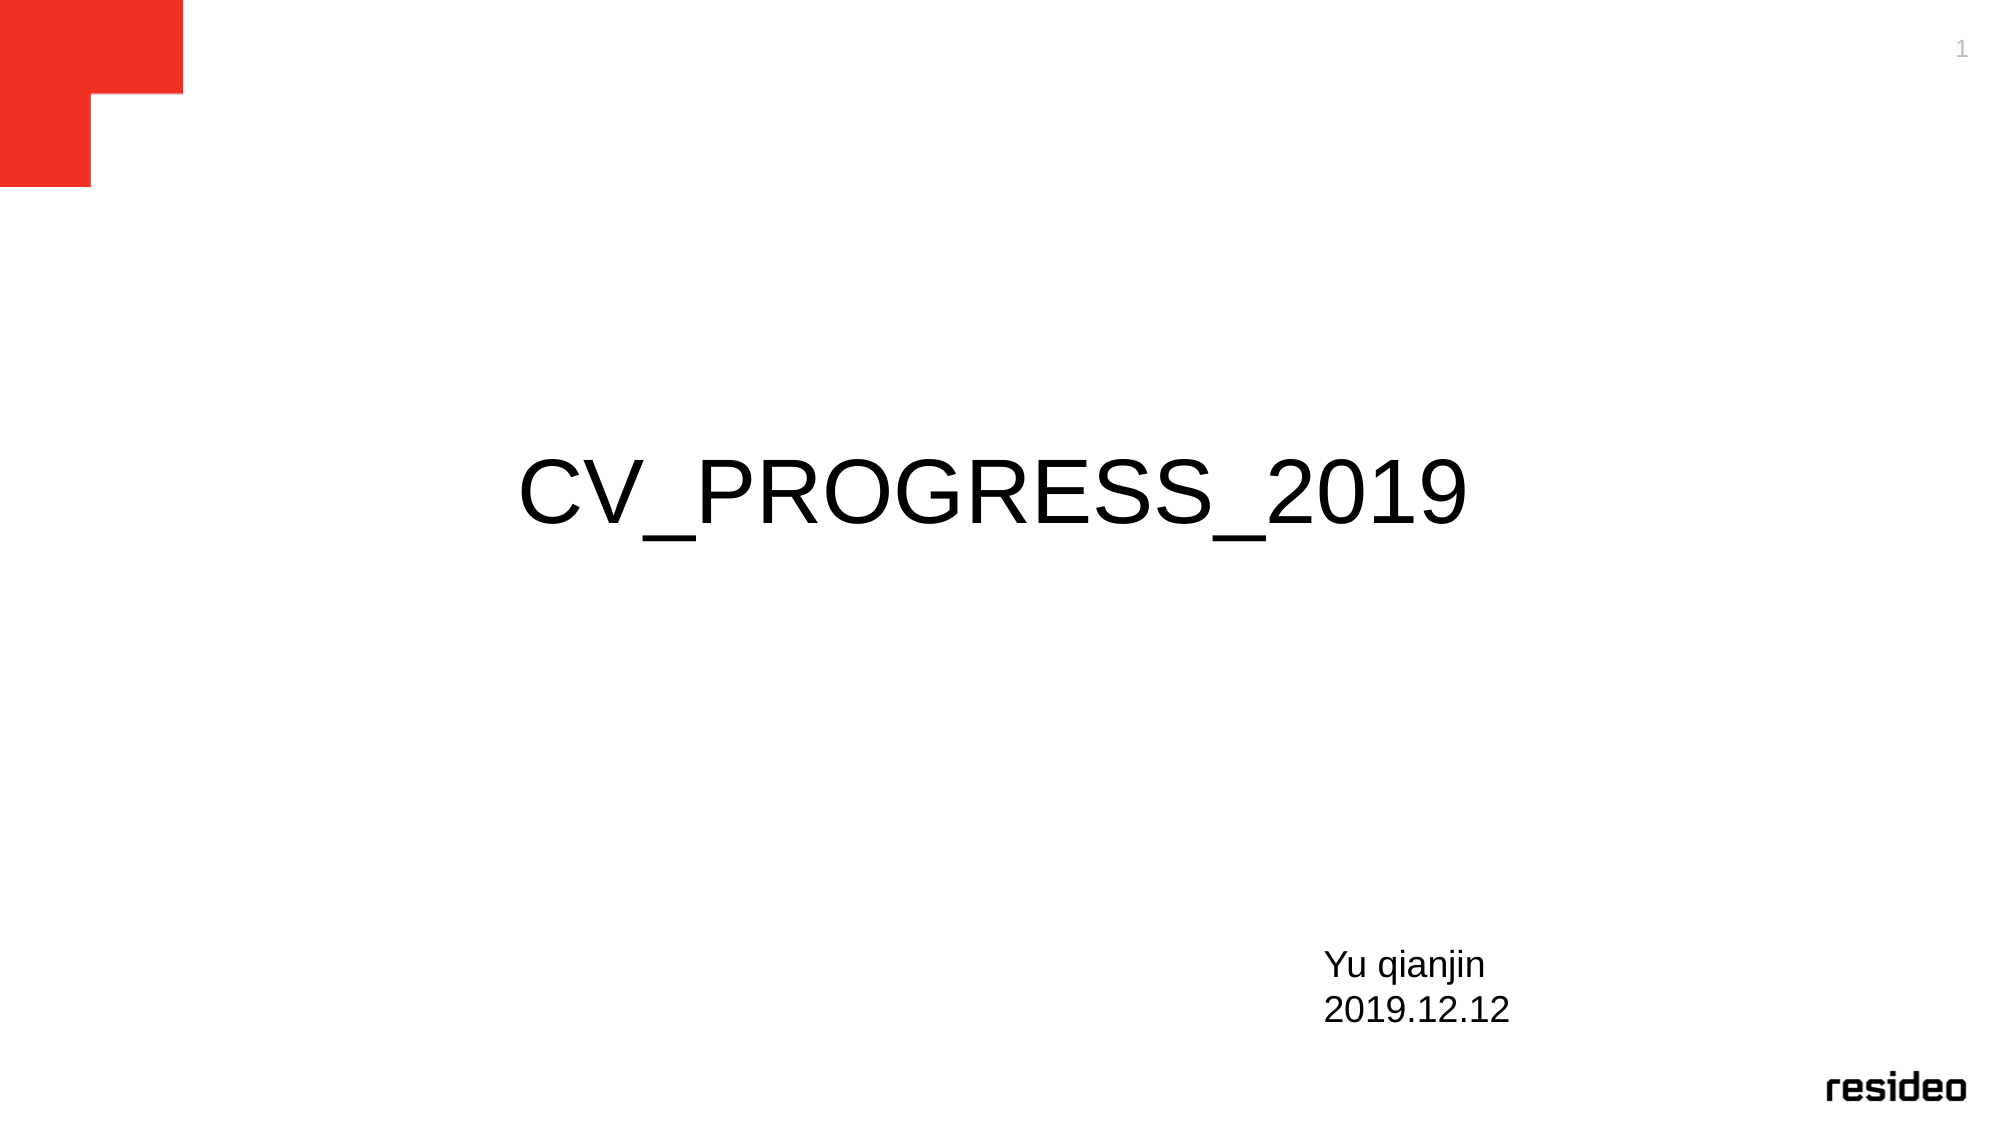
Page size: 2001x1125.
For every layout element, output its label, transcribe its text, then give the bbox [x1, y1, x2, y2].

text_box Yu qianjin 2019.12.12 [1308, 932, 1754, 1037]
title CV_PROGRESS_2019 [93, 393, 1894, 582]
text_box 1 [1893, 25, 1984, 102]
picture [1807, 1051, 1986, 1121]
